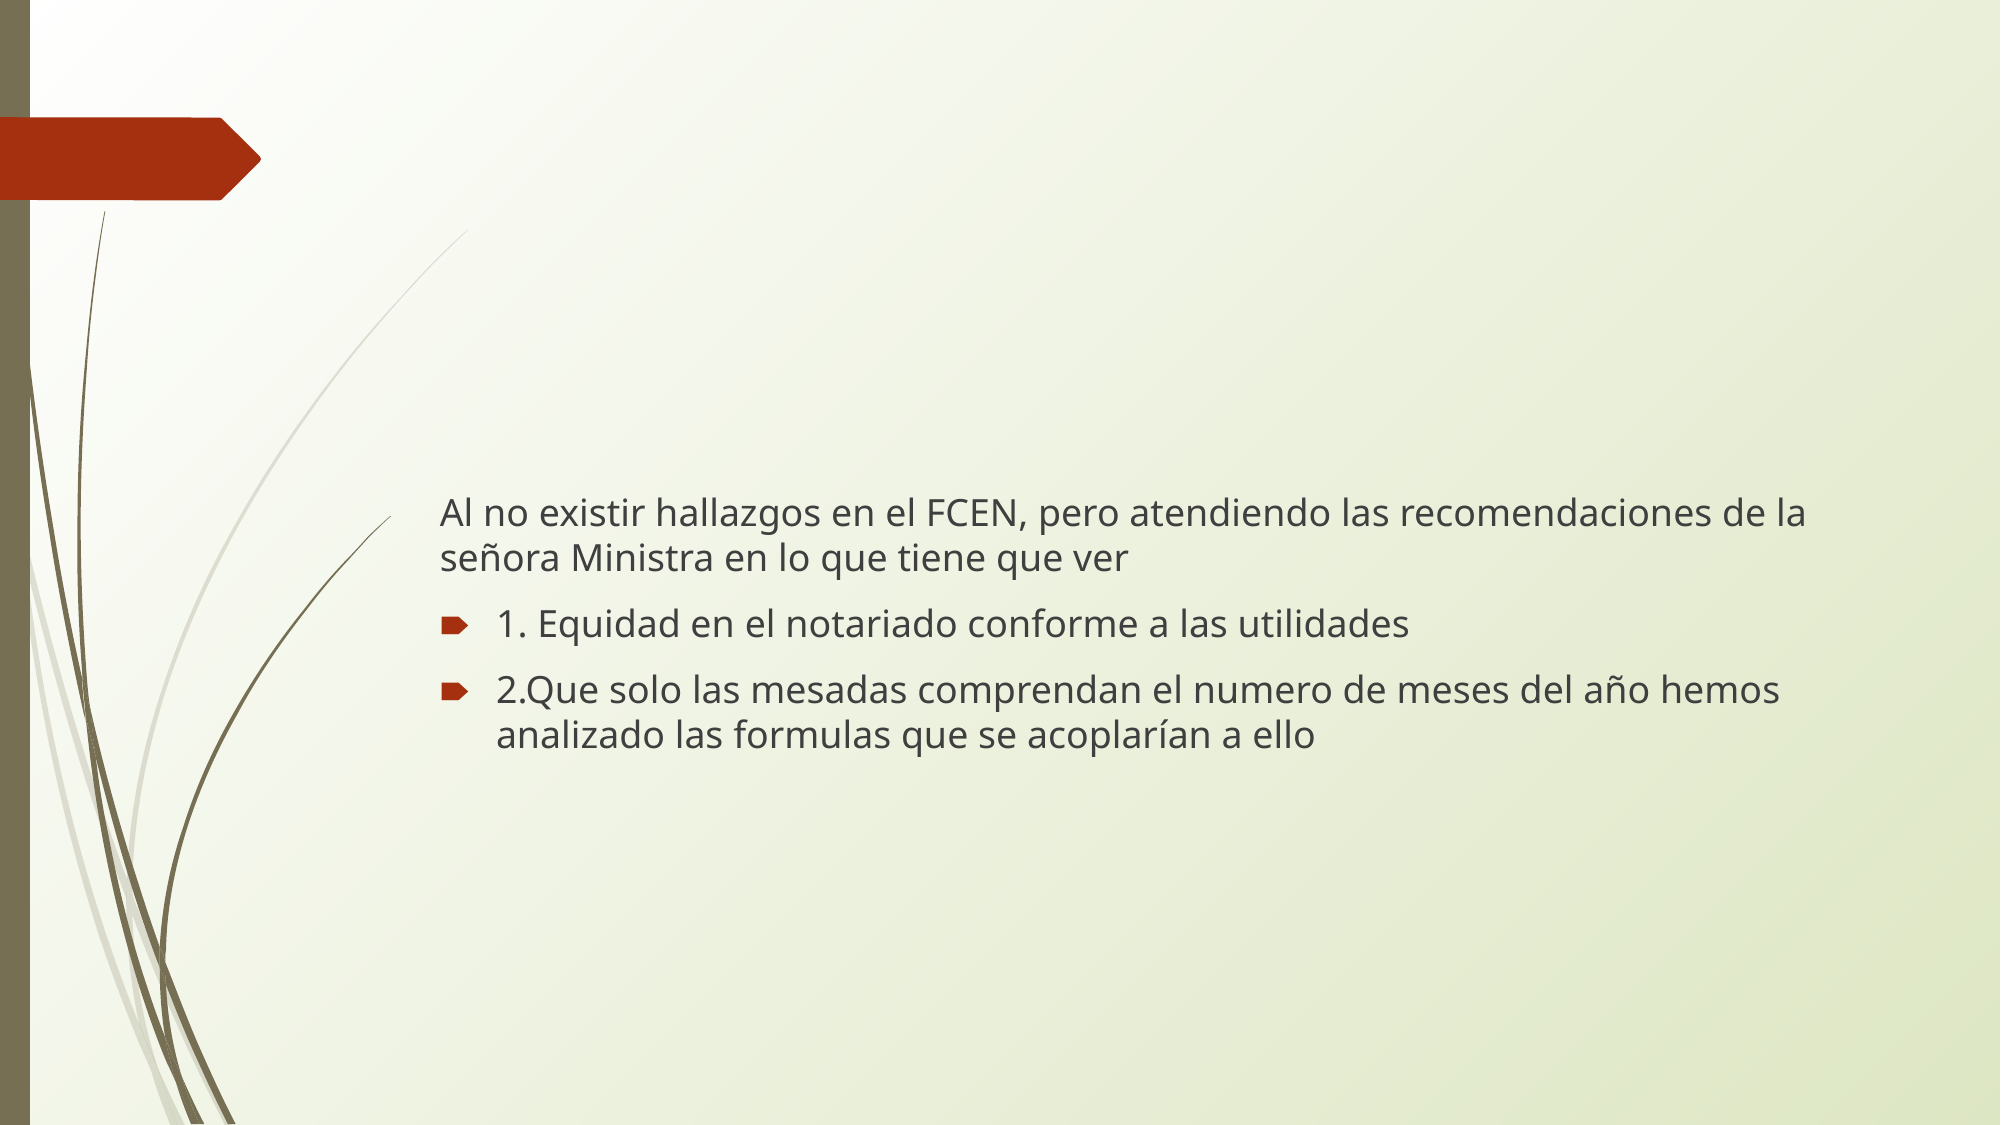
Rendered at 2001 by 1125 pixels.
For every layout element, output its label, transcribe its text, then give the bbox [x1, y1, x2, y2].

list Al no existir hallazgos en el FCEN, pero atendiendo las recomendaciones de la señora Ministra en lo que tiene que ver 1. Equidad en el notariado conforme a las utilidades 2.Que solo las mesadas comprendan el numero de meses del año hemos analizado las formulas que se acoplarían a ello [424, 350, 1888, 970]
